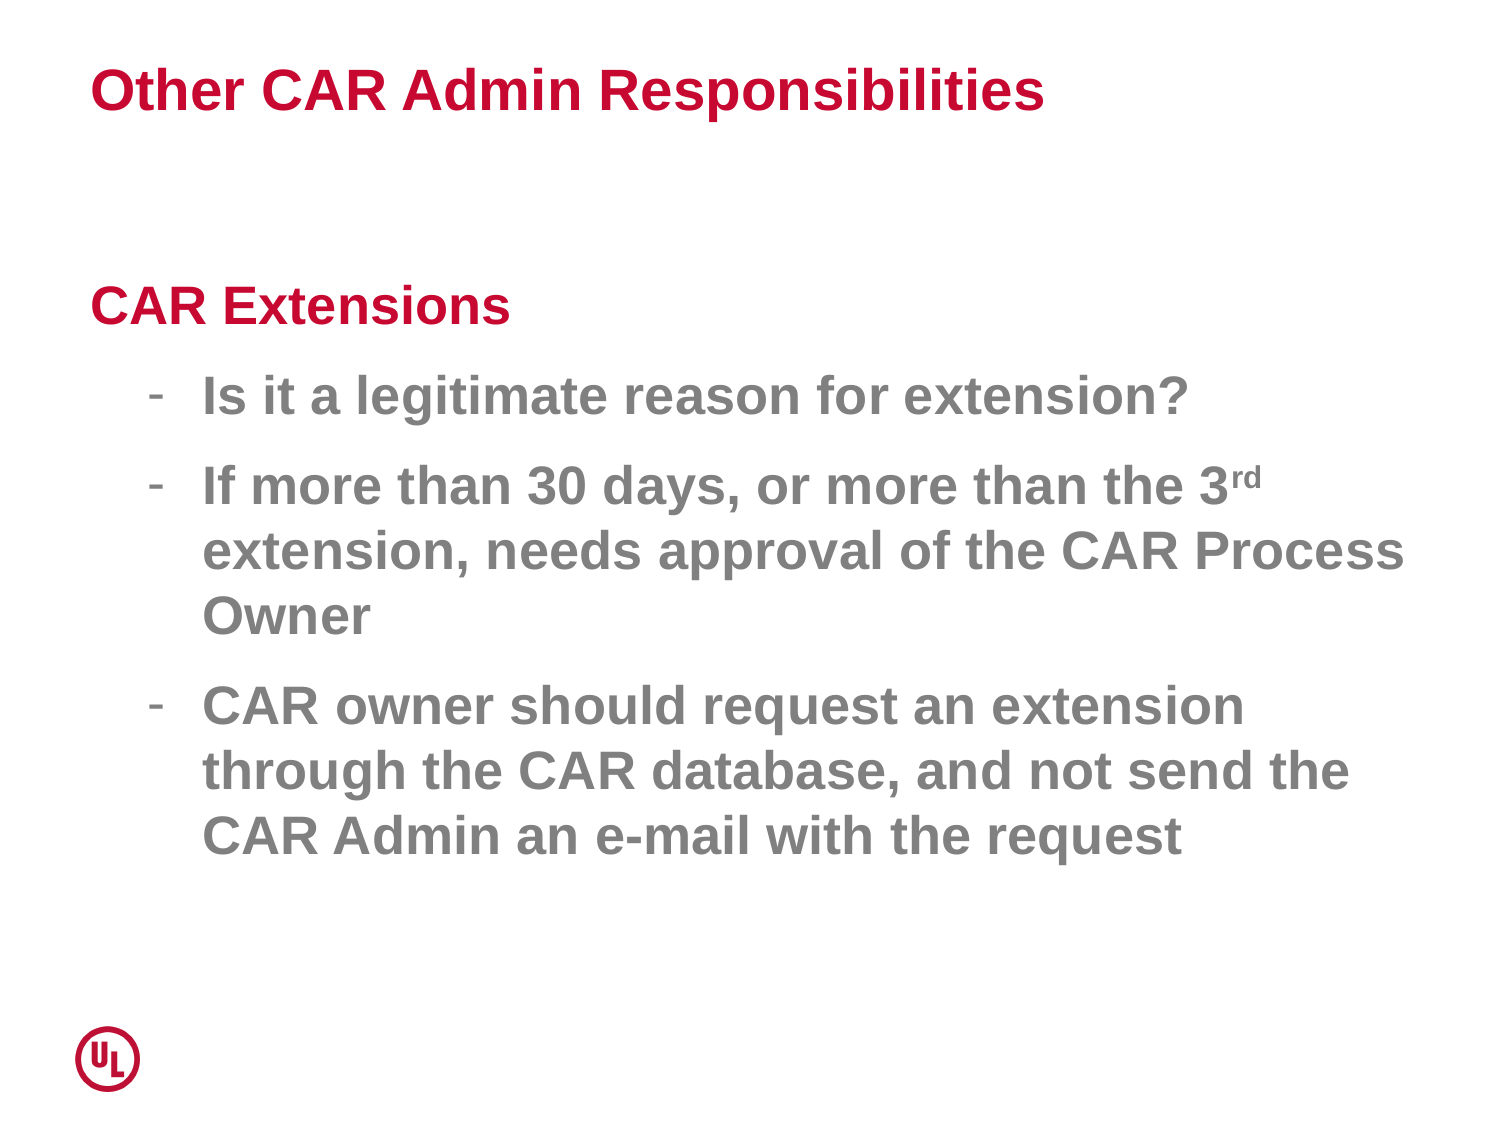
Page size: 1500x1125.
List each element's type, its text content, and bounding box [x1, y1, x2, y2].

list CAR Extensions Is it a legitimate reason for extension? If more than 30 days, or more than the 3rd extension, needs approval of the CAR Process Owner CAR owner should request an extension through the CAR database, and not send the CAR Admin an e-mail with the request [75, 262, 1425, 1005]
title Other CAR Admin Responsibilities [75, 45, 1425, 233]
picture [75, 1026, 140, 1092]
